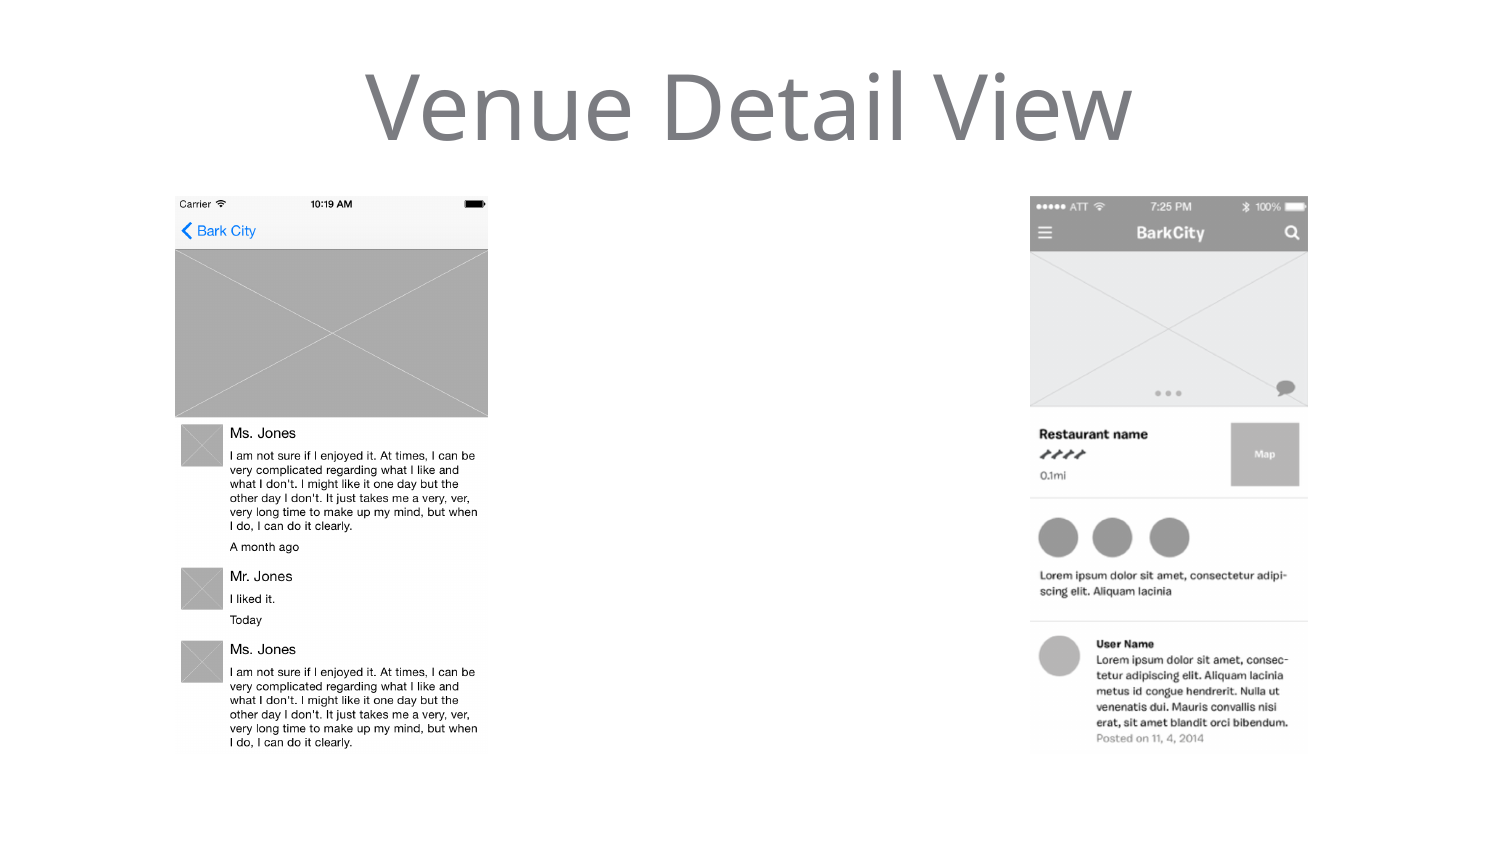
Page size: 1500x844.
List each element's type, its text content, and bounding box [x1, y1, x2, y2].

title Venue Detail View [75, 33, 1425, 175]
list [0, 196, 663, 754]
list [837, 196, 1500, 754]
